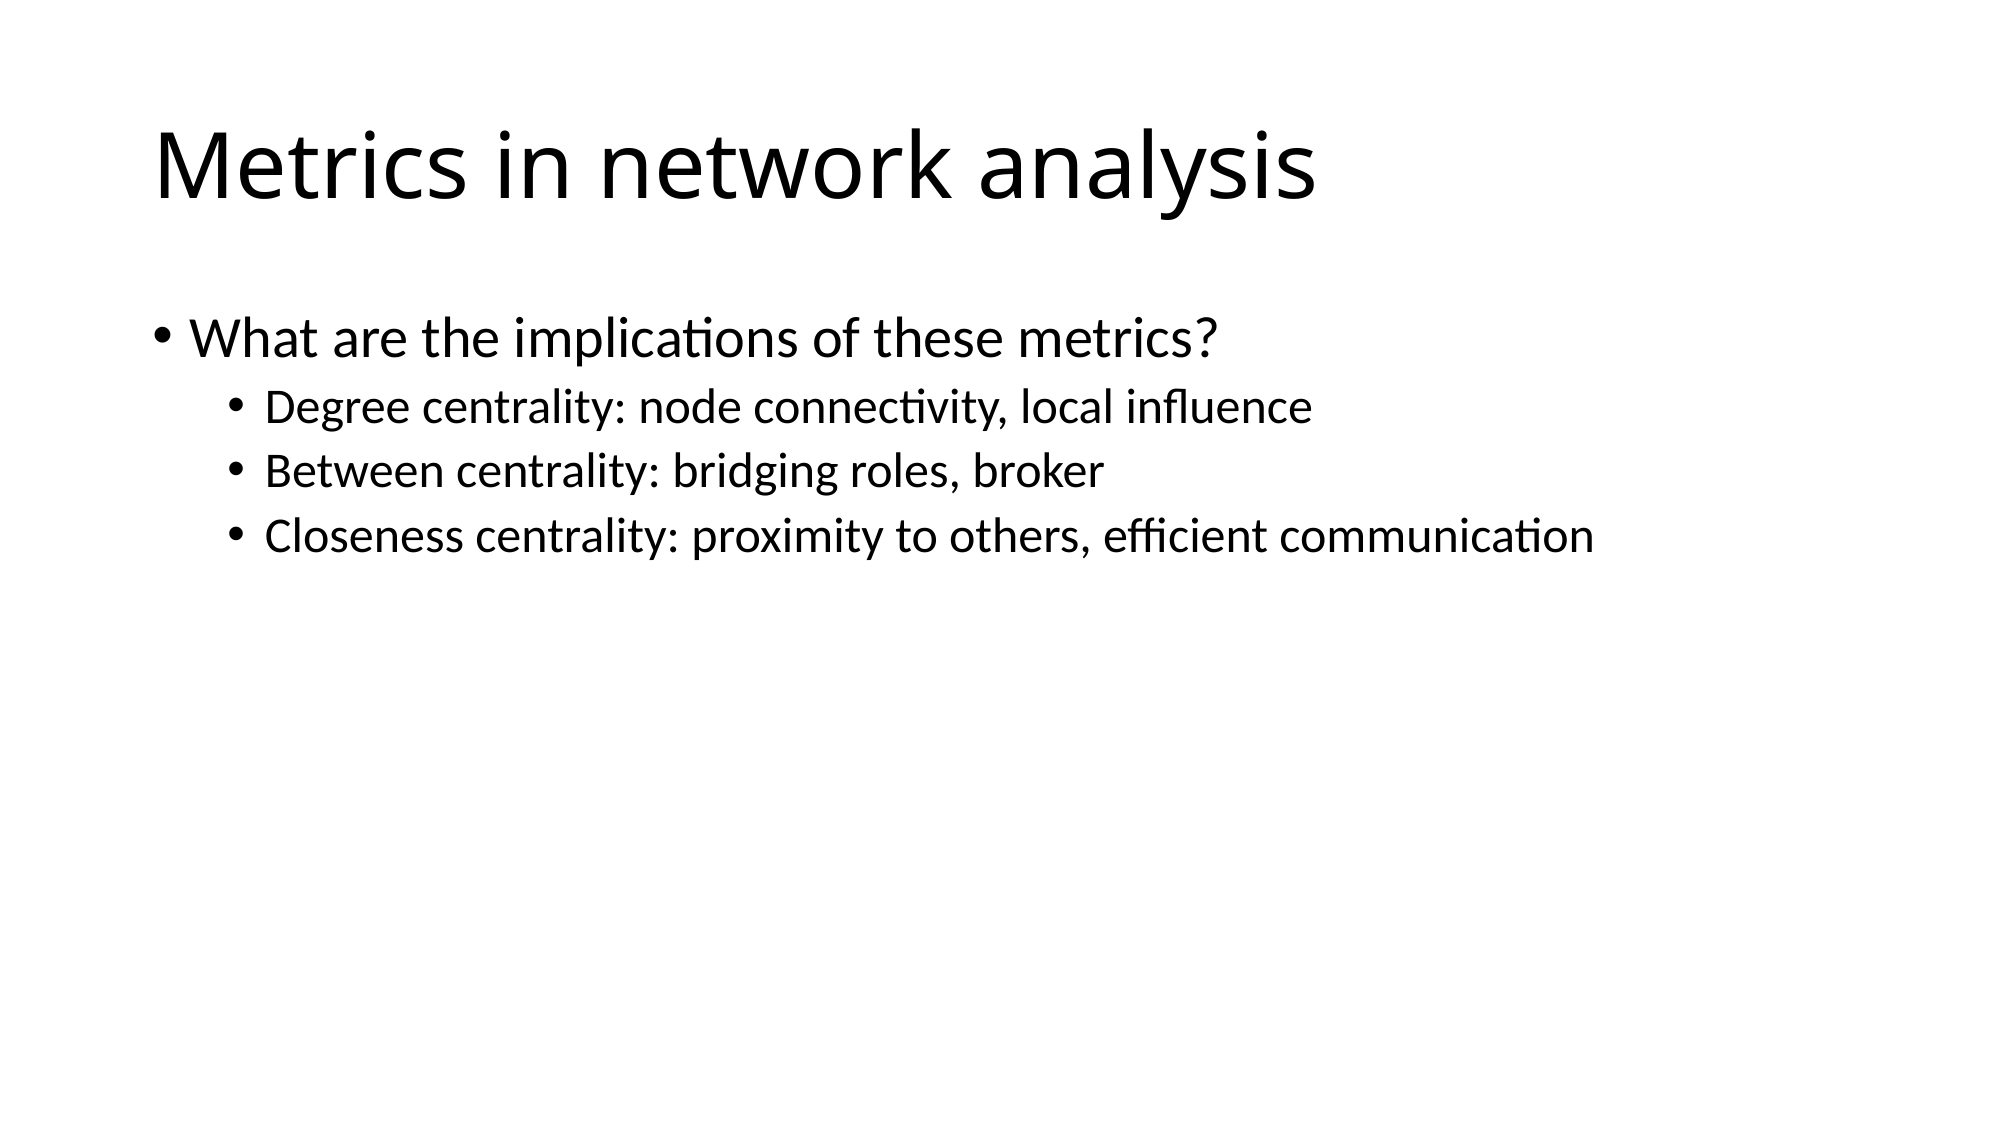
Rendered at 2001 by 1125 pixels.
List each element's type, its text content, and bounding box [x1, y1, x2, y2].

title Metrics in network analysis [137, 59, 1863, 278]
list What are the implications of these metrics? Degree centrality: node connectivity, local influence Between centrality: bridging roles, broker Closeness centrality: proximity to others, efficient communication [137, 299, 1863, 1014]
